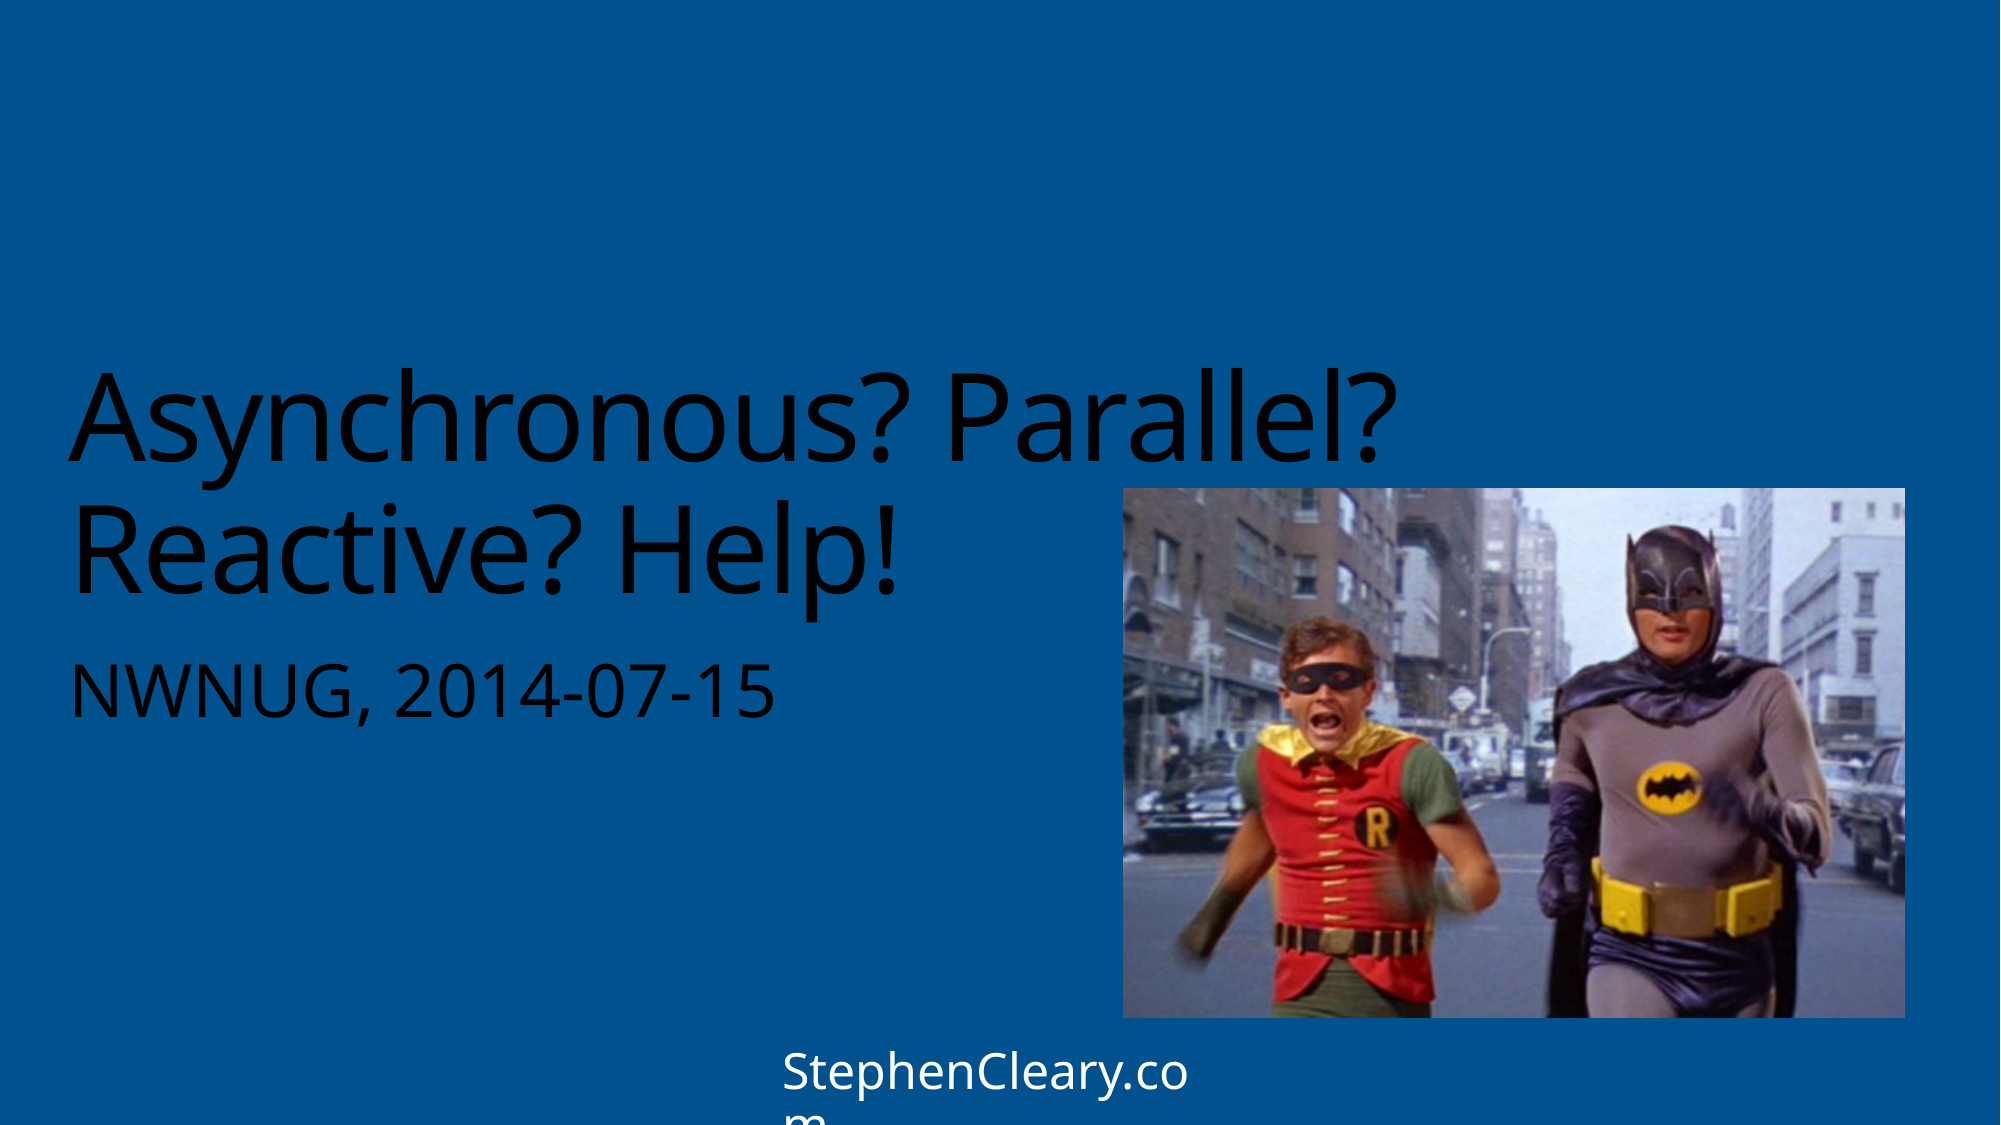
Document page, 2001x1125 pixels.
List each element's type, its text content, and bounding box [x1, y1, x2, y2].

title Asynchronous? Parallel? Reactive? Help! [44, 340, 1662, 636]
list NWNUG, 2014-07-15 [44, 636, 1123, 931]
picture [1123, 488, 1906, 1019]
